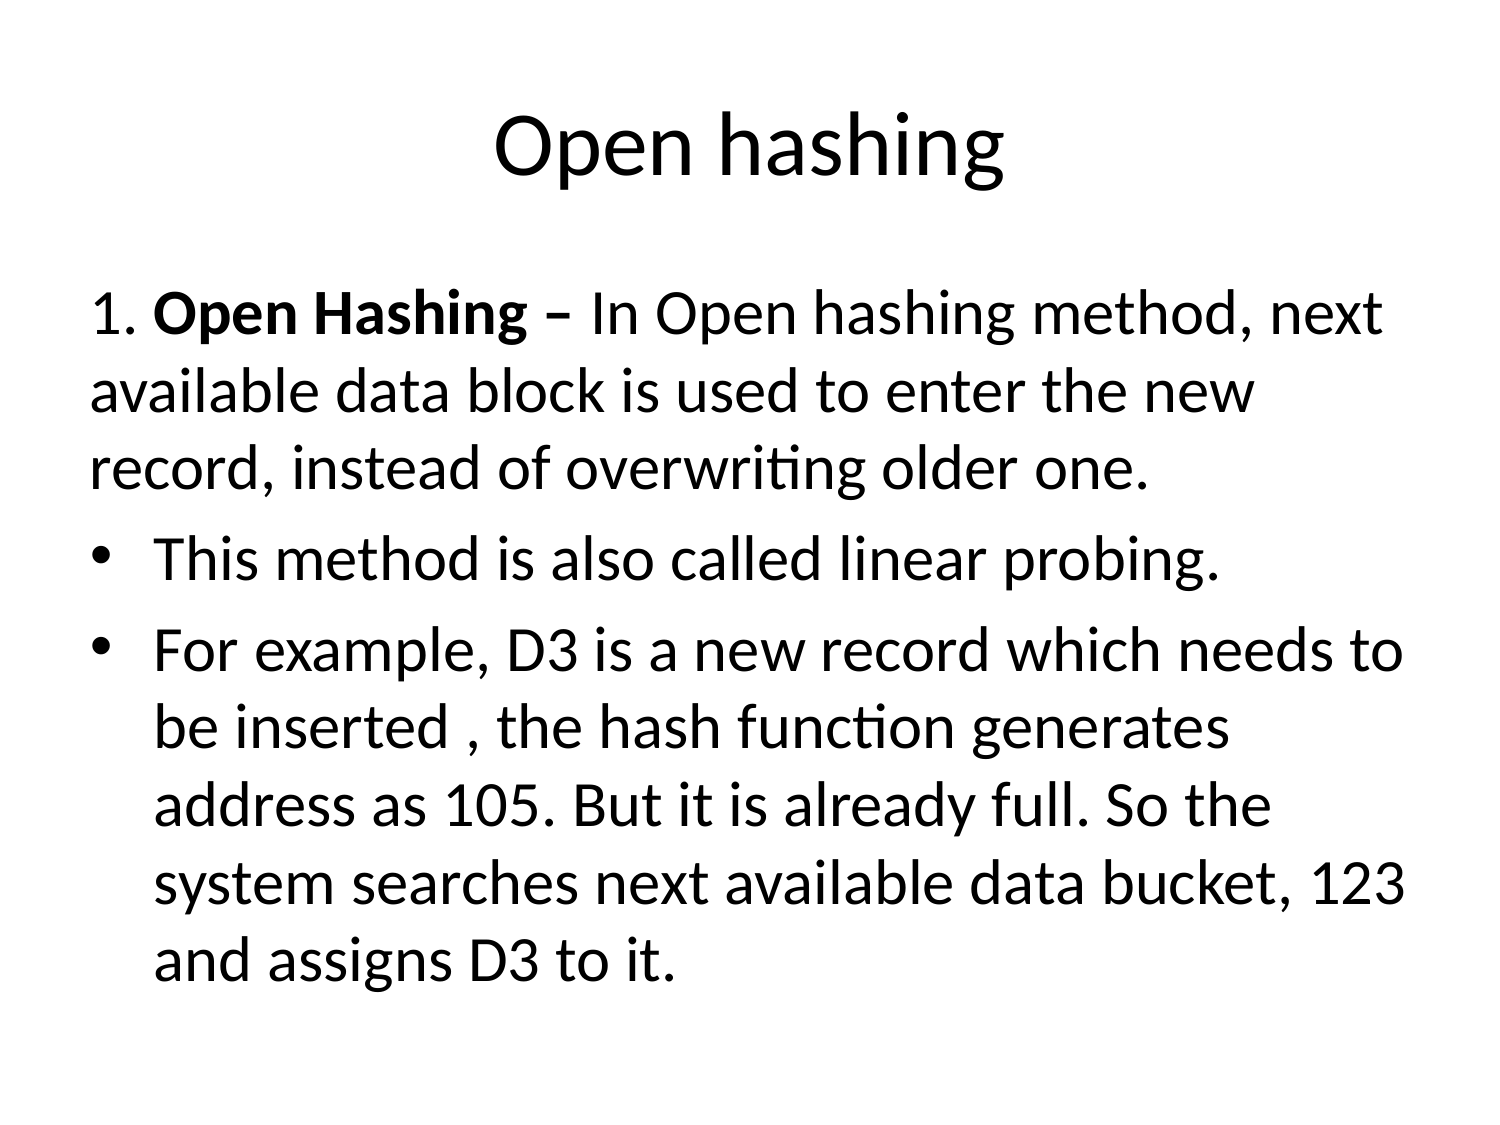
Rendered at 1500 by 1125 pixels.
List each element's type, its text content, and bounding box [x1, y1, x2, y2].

list 1. Open Hashing – In Open hashing method, next available data block is used to enter the new record, instead of overwriting older one. This method is also called linear probing. For example, D3 is a new record which needs to be inserted , the hash function generates address as 105. But it is already full. So the system searches next available data bucket, 123 and assigns D3 to it. [75, 262, 1425, 1005]
title Open hashing [75, 45, 1425, 233]
